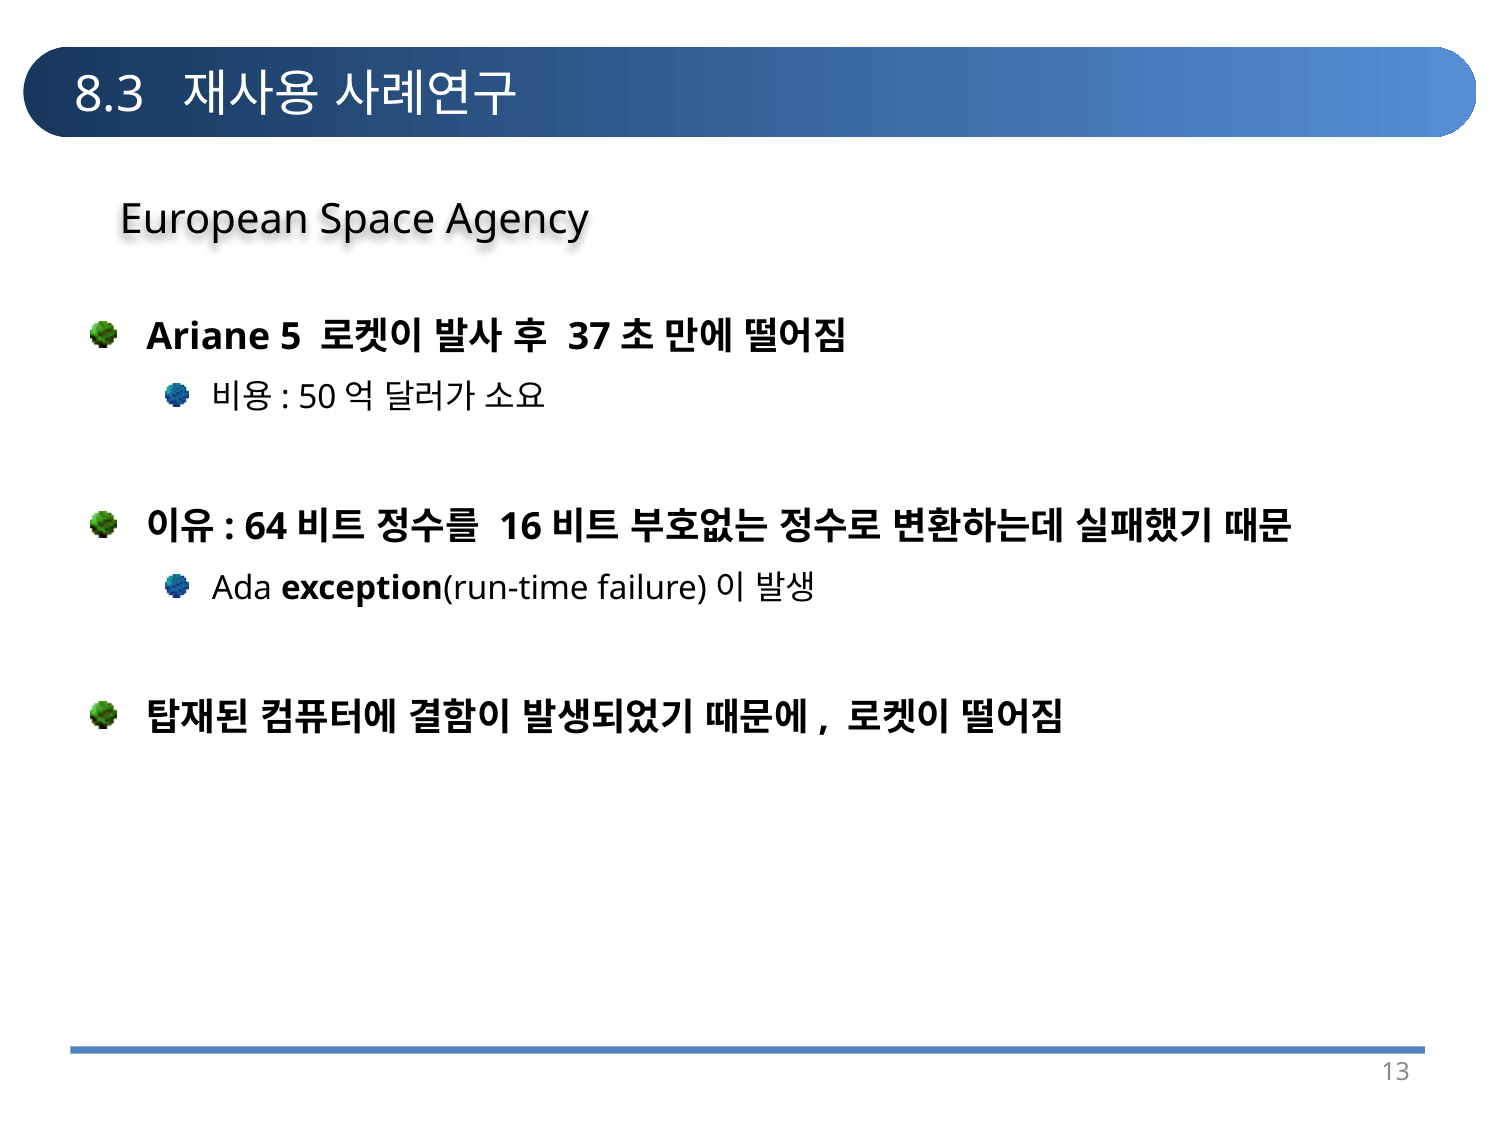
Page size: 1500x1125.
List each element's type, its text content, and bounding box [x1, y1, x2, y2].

list Ariane 5 로켓이 발사 후 37초 만에 떨어짐 비용: 50억 달러가 소요 이유: 64비트 정수를 16비트 부호없는 정수로 변환하는데 실패했기 때문 Ada exception(run-time failure)이 발생 탑재된 컴퓨터에 결함이 발생되었기 때문에, 로켓이 떨어짐 [74, 290, 1471, 1006]
title 8.3 재사용 사례연구 [59, 56, 1410, 126]
picture [90, 701, 117, 729]
picture [165, 383, 189, 407]
slide_number 13 [1074, 1042, 1425, 1103]
picture [90, 511, 117, 538]
list European Space Agency [60, 180, 648, 255]
picture [165, 574, 189, 598]
picture [90, 321, 117, 348]
